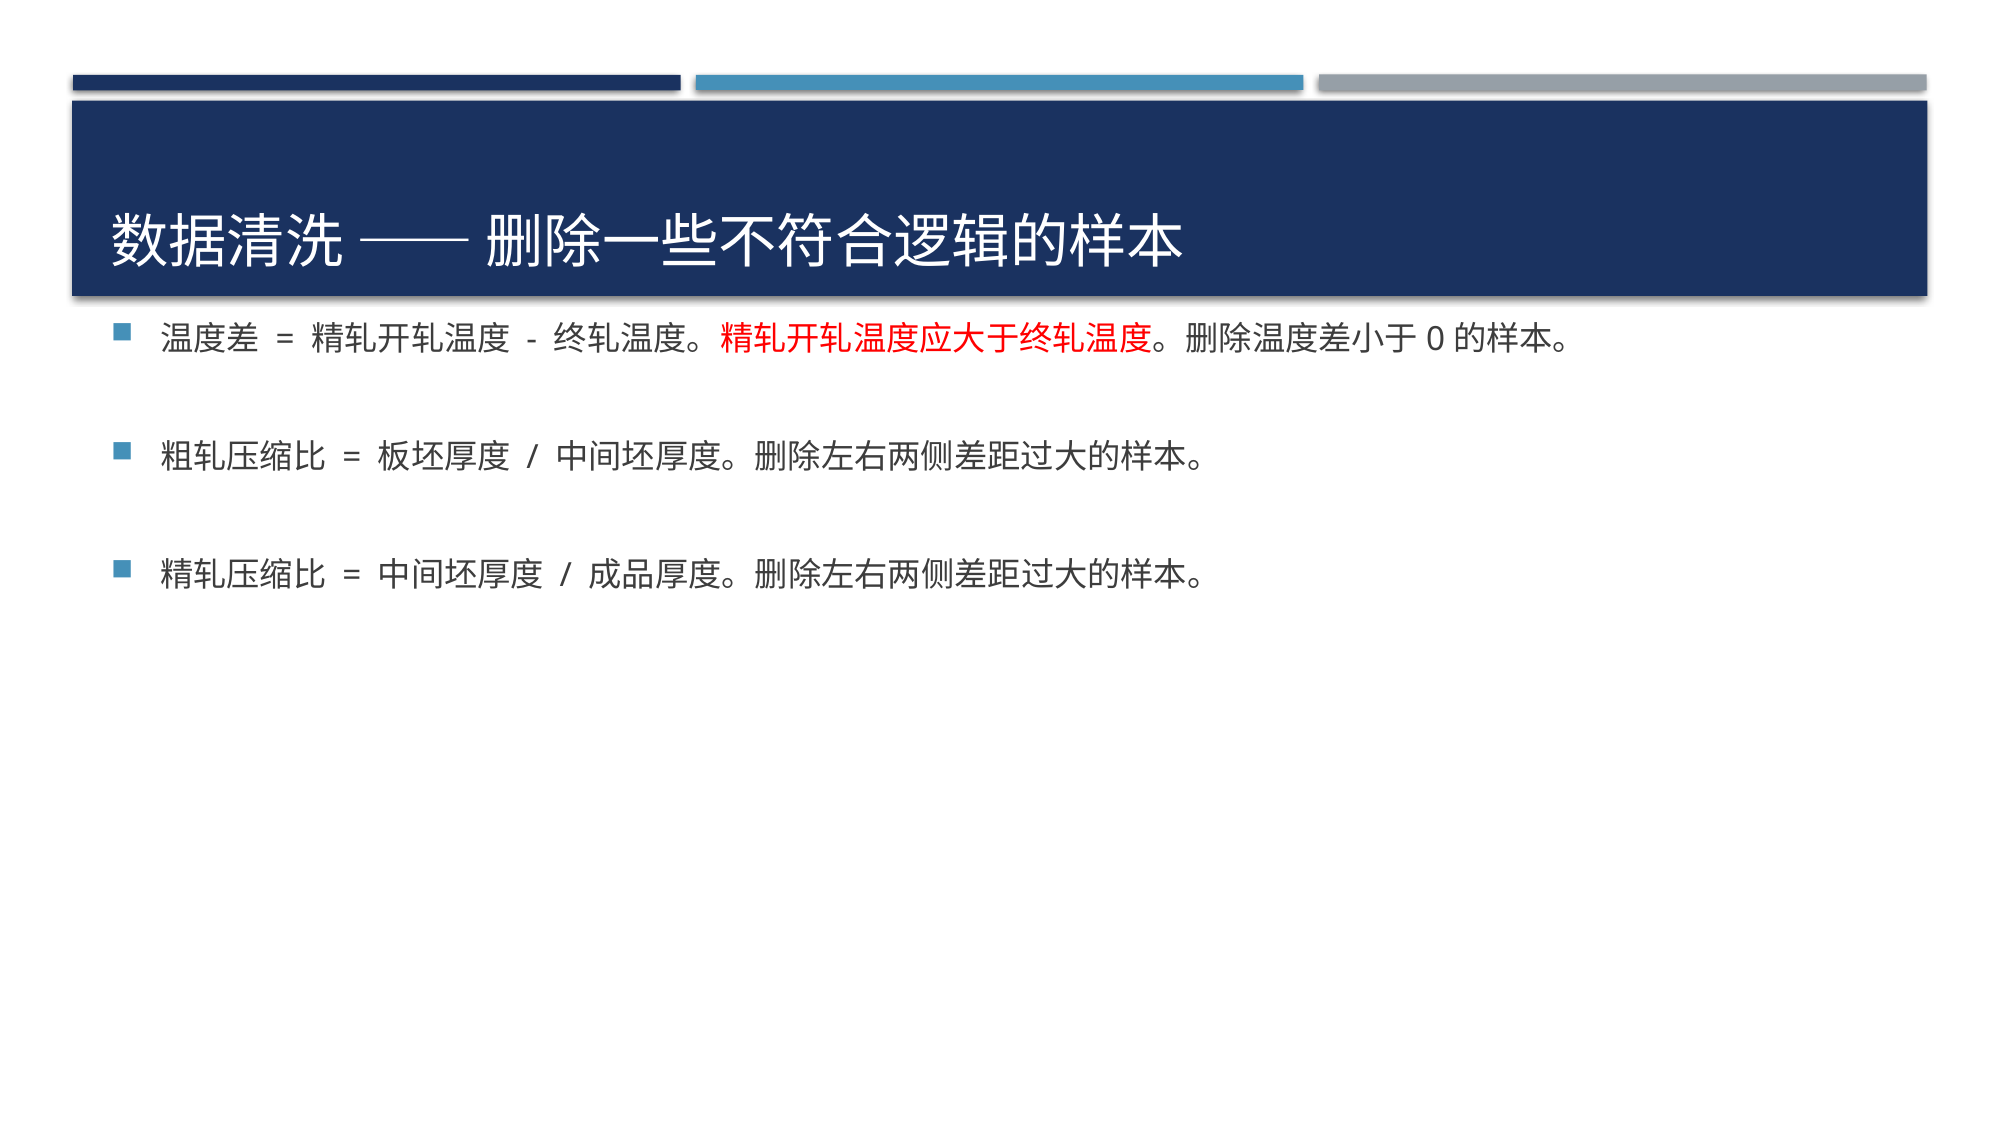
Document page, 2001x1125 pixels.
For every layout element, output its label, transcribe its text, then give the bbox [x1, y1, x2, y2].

list 温度差 = 精轧开轧温度 - 终轧温度。精轧开轧温度应大于终轧温度。删除温度差小于0的样本。 粗轧压缩比 = 板坯厚度 / 中间坯厚度。删除左右两侧差距过大的样本。 精轧压缩比 = 中间坯厚度 / 成品厚度。删除左右两侧差距过大的样本。 [95, 309, 1905, 913]
title 数据清洗 —— 删除一些不符合逻辑的样本 [95, 115, 1905, 282]
